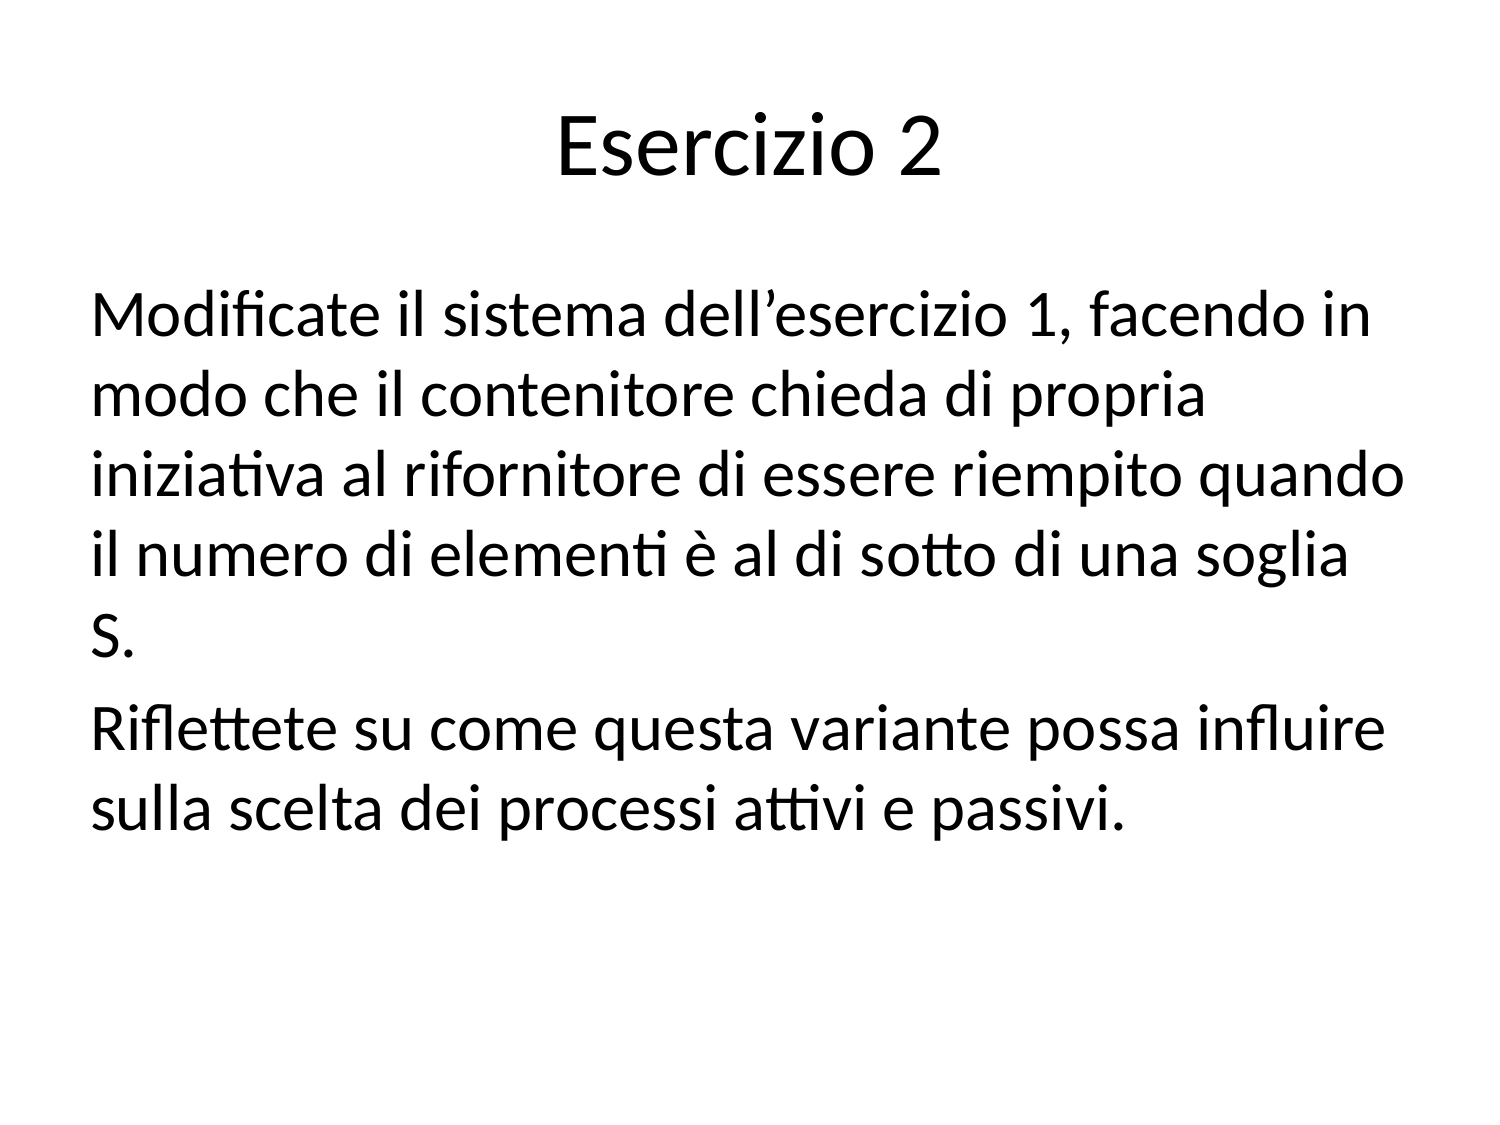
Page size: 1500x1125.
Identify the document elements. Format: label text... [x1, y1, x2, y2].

title Esercizio 2 [75, 45, 1425, 233]
list Modificate il sistema dell’esercizio 1, facendo in modo che il contenitore chieda di propria iniziativa al rifornitore di essere riempito quando il numero di elementi è al di sotto di una soglia S. Riflettete su come questa variante possa influire sulla scelta dei processi attivi e passivi. [75, 262, 1425, 1005]
